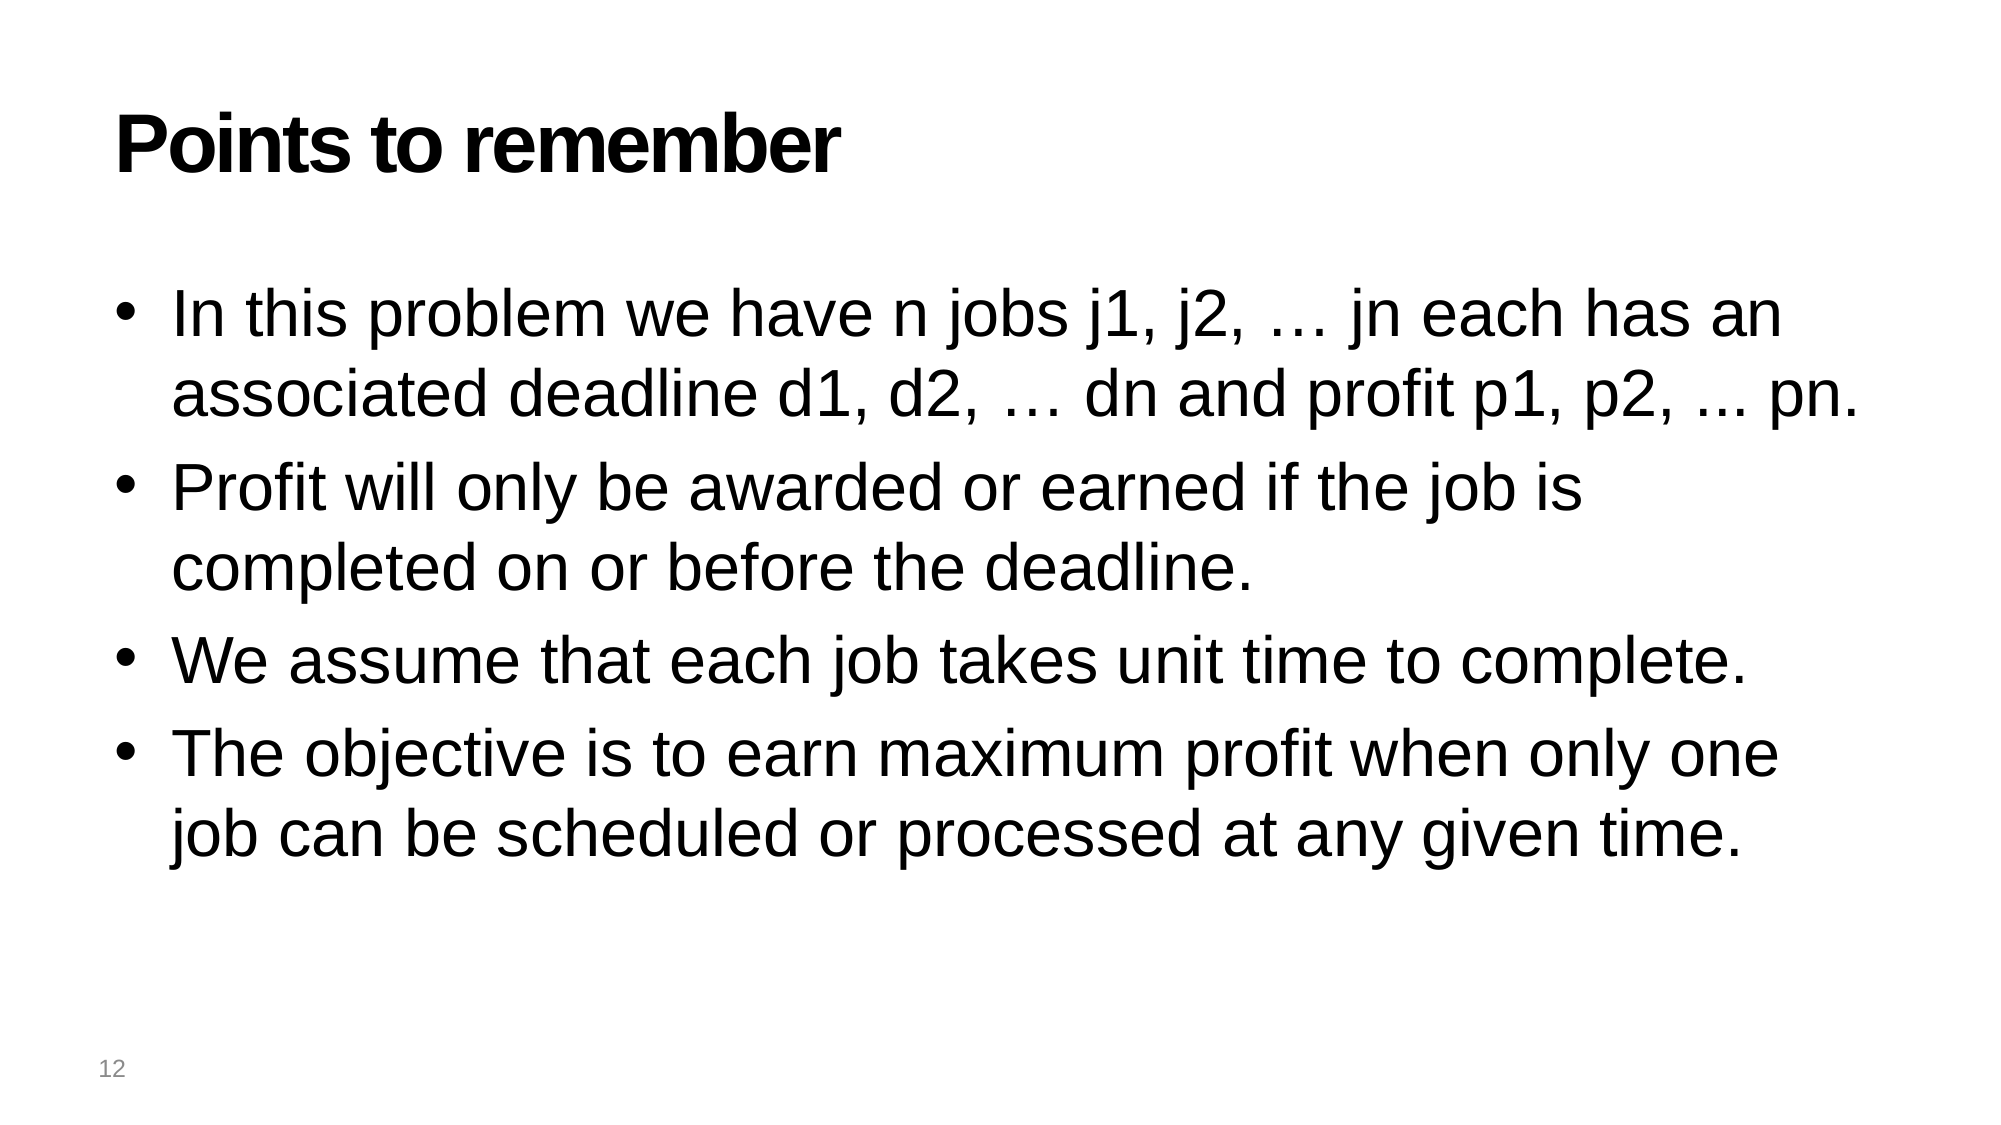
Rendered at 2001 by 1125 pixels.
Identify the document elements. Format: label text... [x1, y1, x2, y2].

slide_number 12 [83, 1037, 550, 1098]
list In this problem we have n jobs j1, j2, … jn each has an associated deadline d1, d2, … dn and profit p1, p2, ... pn. Profit will only be awarded or earned if the job is completed on or before the deadline. We assume that each job takes unit time to complete. The objective is to earn maximum profit when only one job can be scheduled or processed at any given time. [99, 262, 1900, 1005]
title Points to remember [99, 45, 1900, 233]
